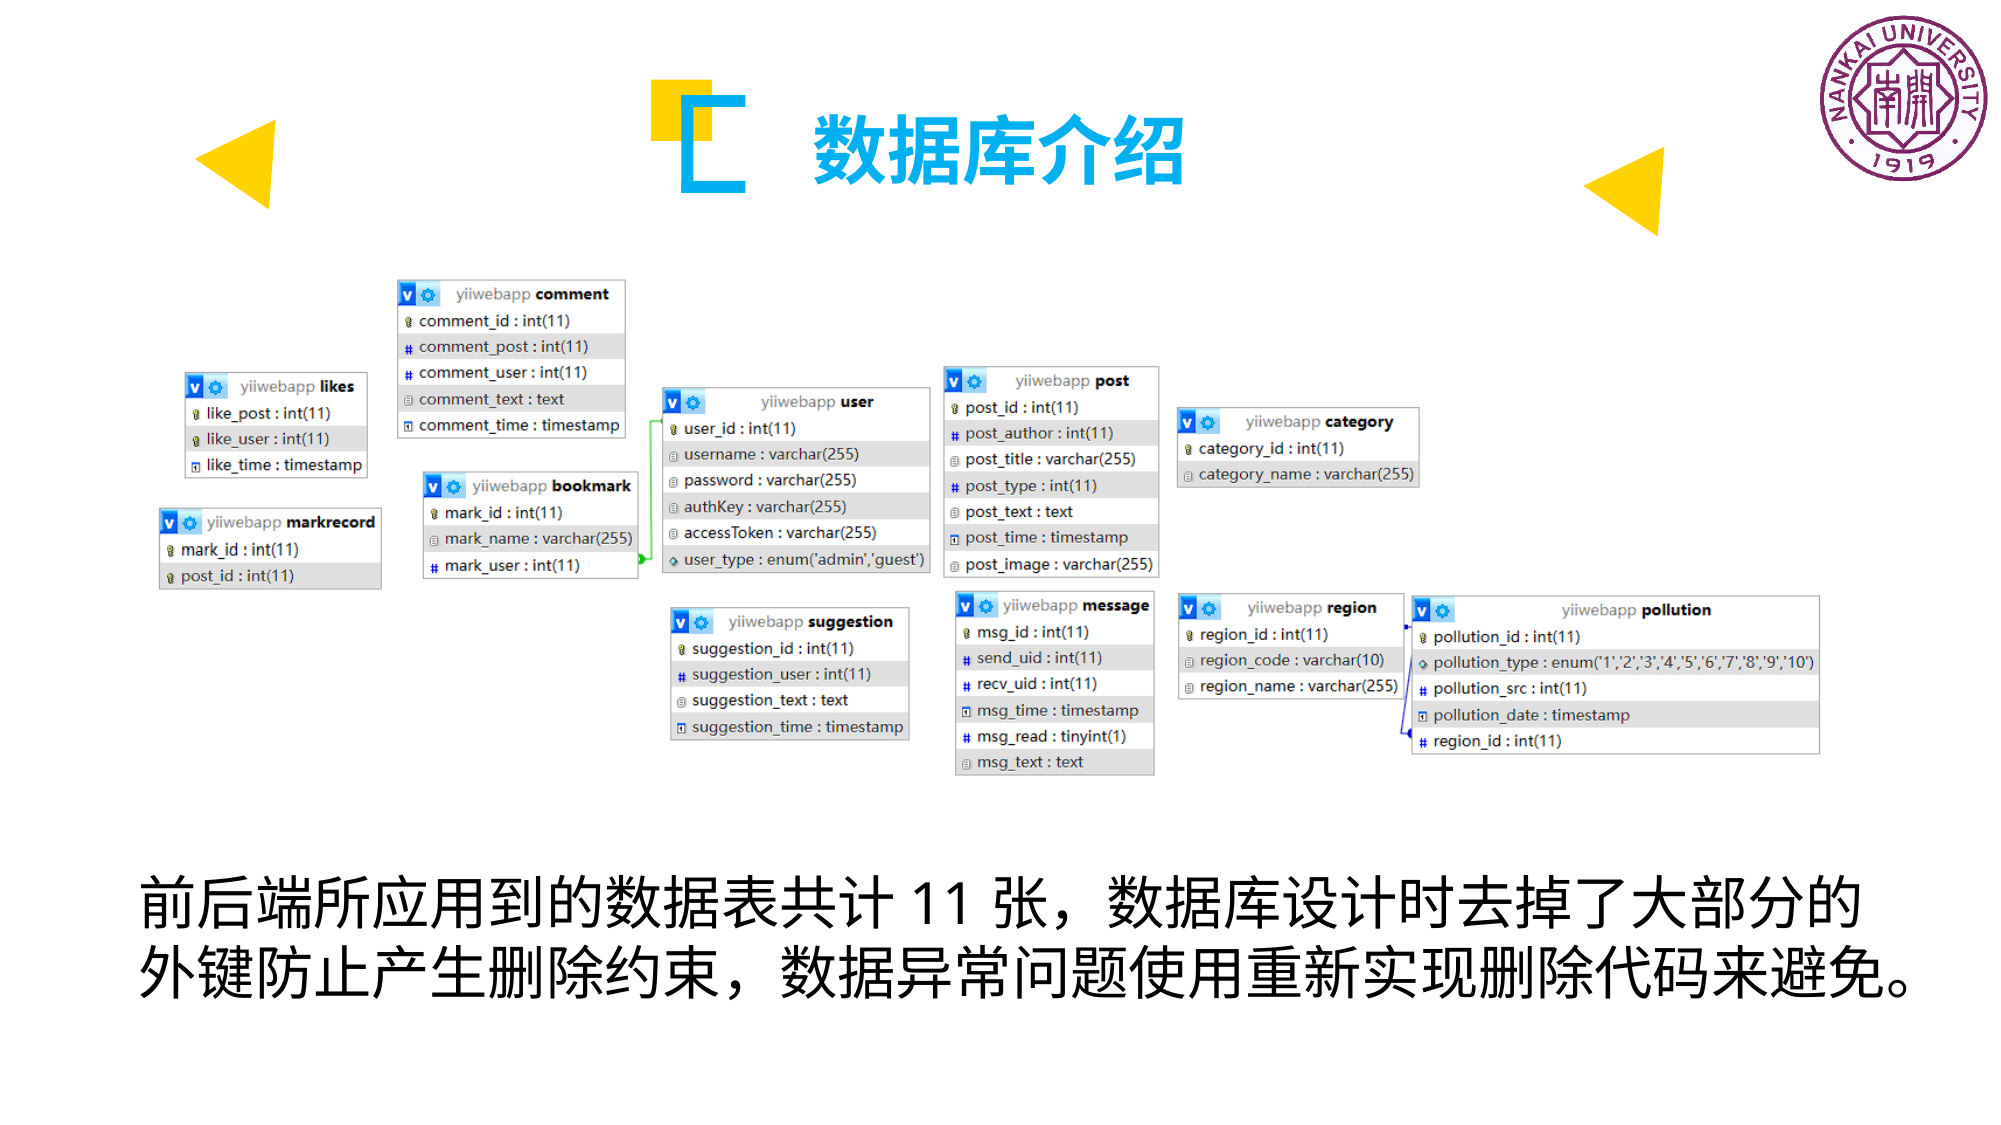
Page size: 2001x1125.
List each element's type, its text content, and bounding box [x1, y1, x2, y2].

picture [1812, 8, 1994, 189]
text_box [650, 79, 1298, 202]
text_box [1581, 144, 1666, 239]
text_box [192, 117, 277, 212]
text_box 前后端所应用到的数据表共计11张，数据库设计时去掉了大部分的外键防止产生删除约束，数据异常问题使用重新实现删除代码来避免。 [123, 858, 1913, 1125]
picture [138, 255, 1840, 840]
